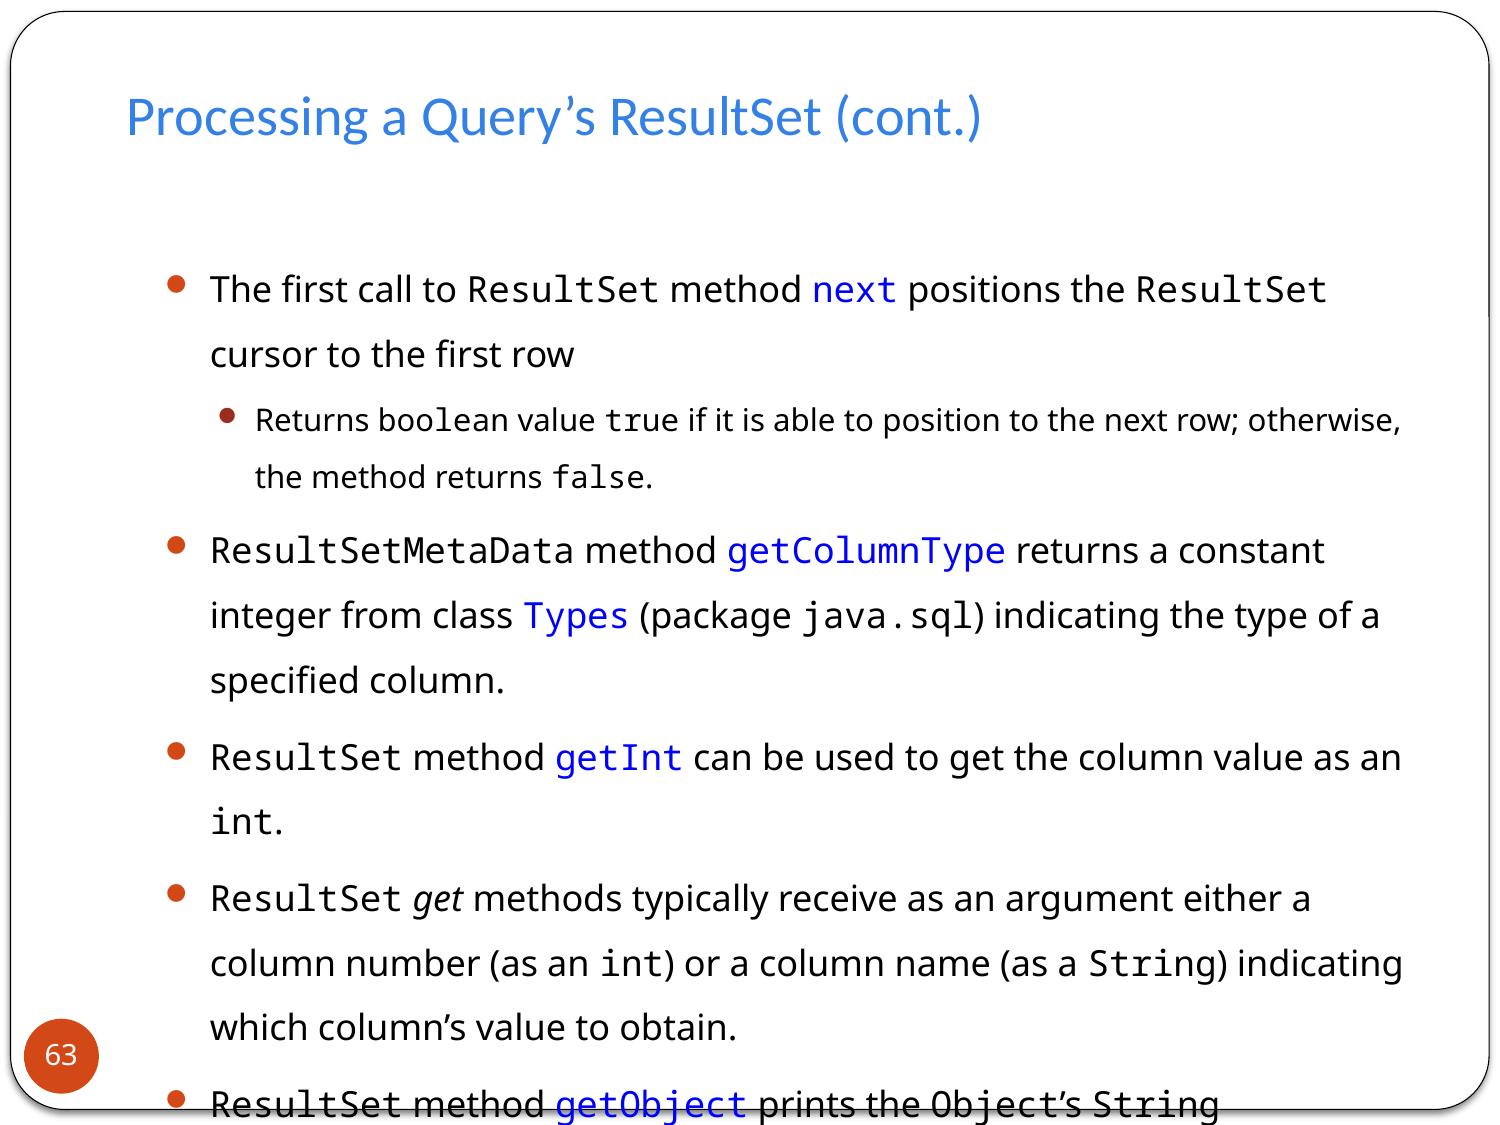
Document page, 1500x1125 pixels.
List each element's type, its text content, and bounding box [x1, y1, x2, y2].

title Processing a Query’s ResultSet (cont.) [112, 54, 1388, 162]
slide_number 63 [23, 1018, 99, 1094]
list The first call to ResultSet method next positions the ResultSet cursor to the first row Returns boolean value true if it is able to position to the next row; otherwise, the method returns false. ResultSetMetaData method getColumnType returns a constant integer from class Types (package java.sql) indicating the type of a specified column. ResultSet method getInt can be used to get the column value as an int. ResultSet get methods typically receive as an argument either a column number (as an int) or a column name (as a String) indicating which column’s value to obtain. ResultSet method getObject prints the Object’s String representation. [150, 237, 1425, 988]
